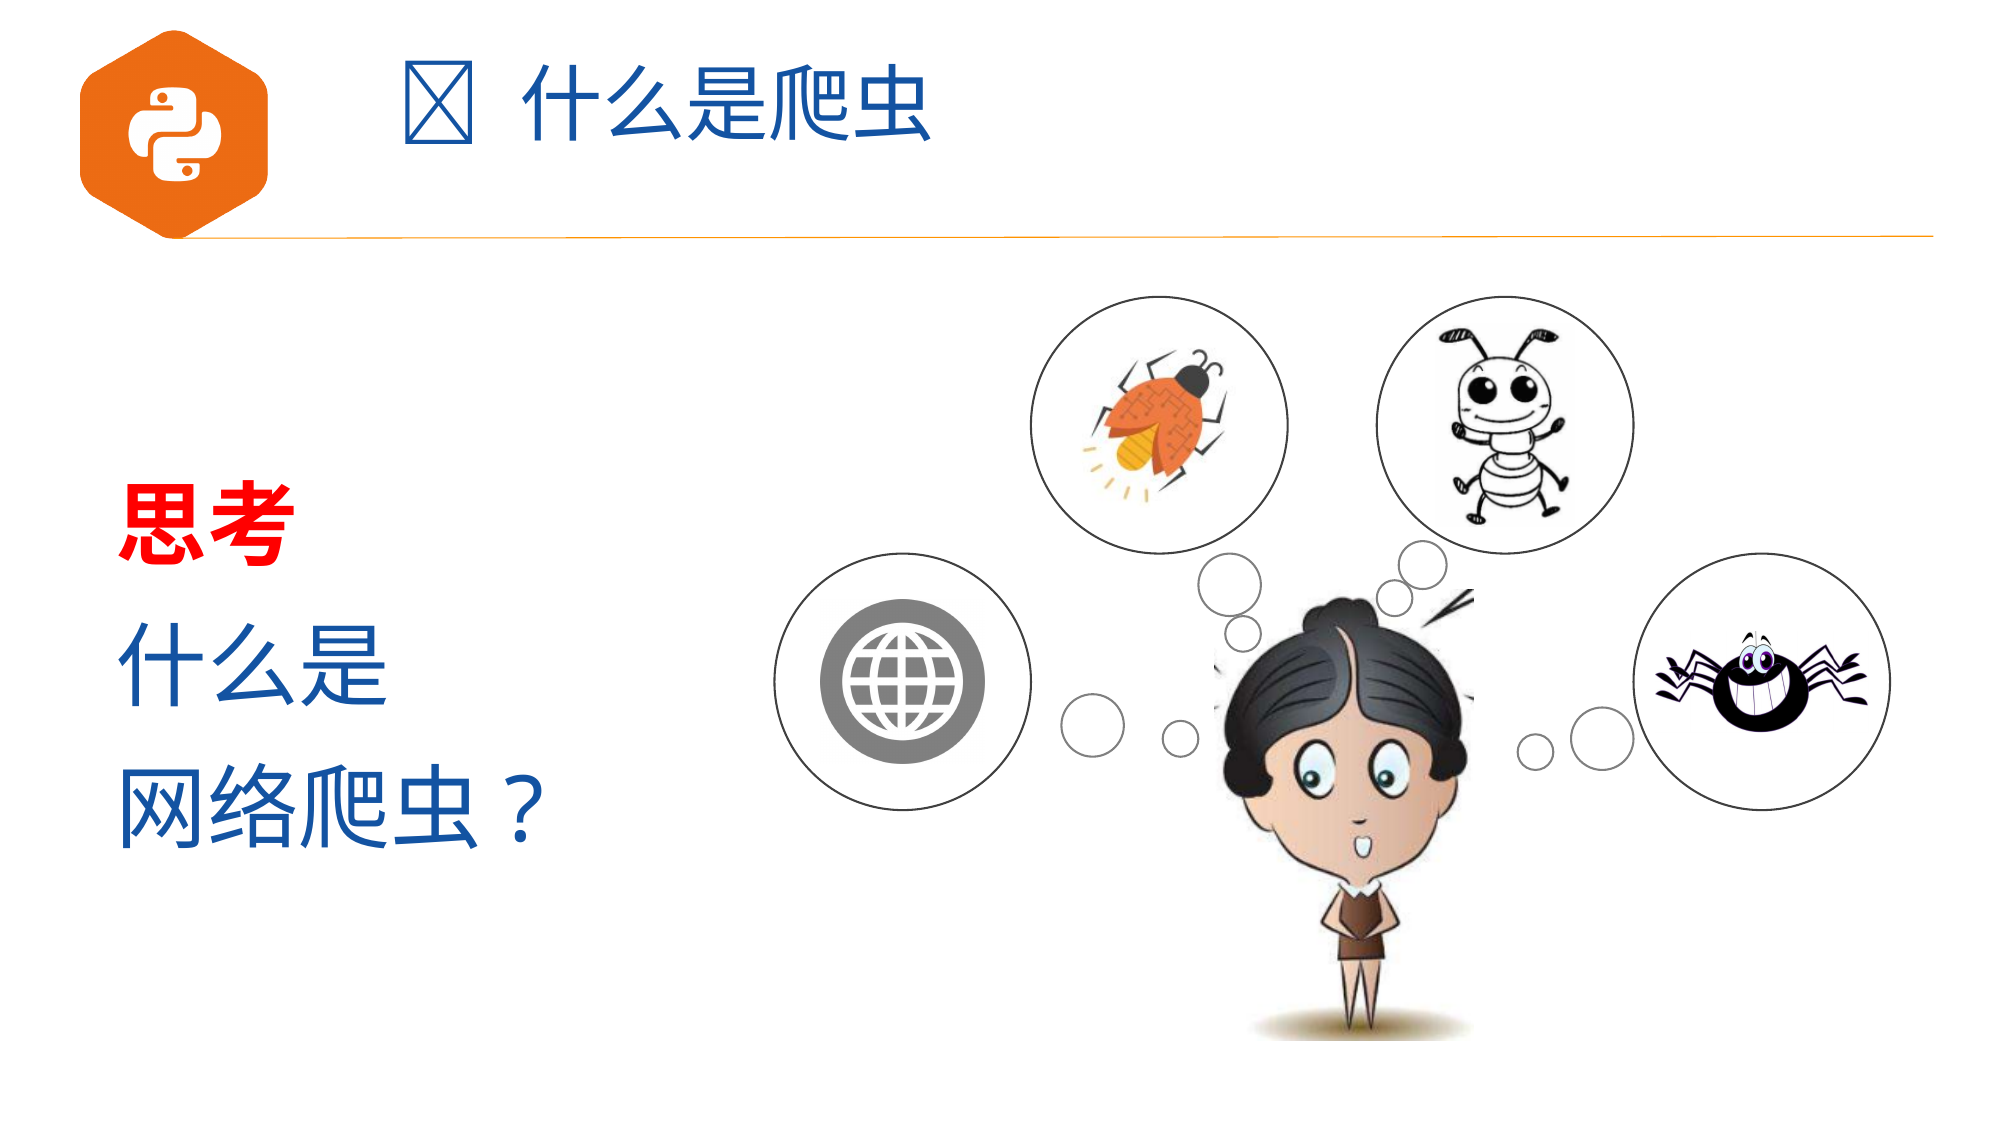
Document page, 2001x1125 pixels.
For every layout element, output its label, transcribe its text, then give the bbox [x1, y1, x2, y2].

picture [820, 599, 985, 765]
text_box [1029, 295, 1289, 555]
text_box  什么是爬虫 [382, 43, 1227, 159]
picture [80, 30, 268, 239]
text_box [1375, 295, 1635, 555]
text_box [1197, 552, 1262, 613]
text_box [773, 552, 1033, 812]
picture [1435, 323, 1575, 528]
picture [1213, 588, 1474, 1041]
text_box 思考 什么是 网络爬虫? [100, 459, 605, 867]
text_box [1378, 579, 1411, 588]
text_box [1570, 706, 1635, 771]
text_box [1397, 540, 1448, 588]
text_box [1632, 552, 1892, 812]
picture [1655, 631, 1869, 733]
text_box [1516, 733, 1555, 772]
text_box [1060, 693, 1125, 758]
picture [1080, 342, 1238, 509]
text_box [1161, 719, 1200, 758]
